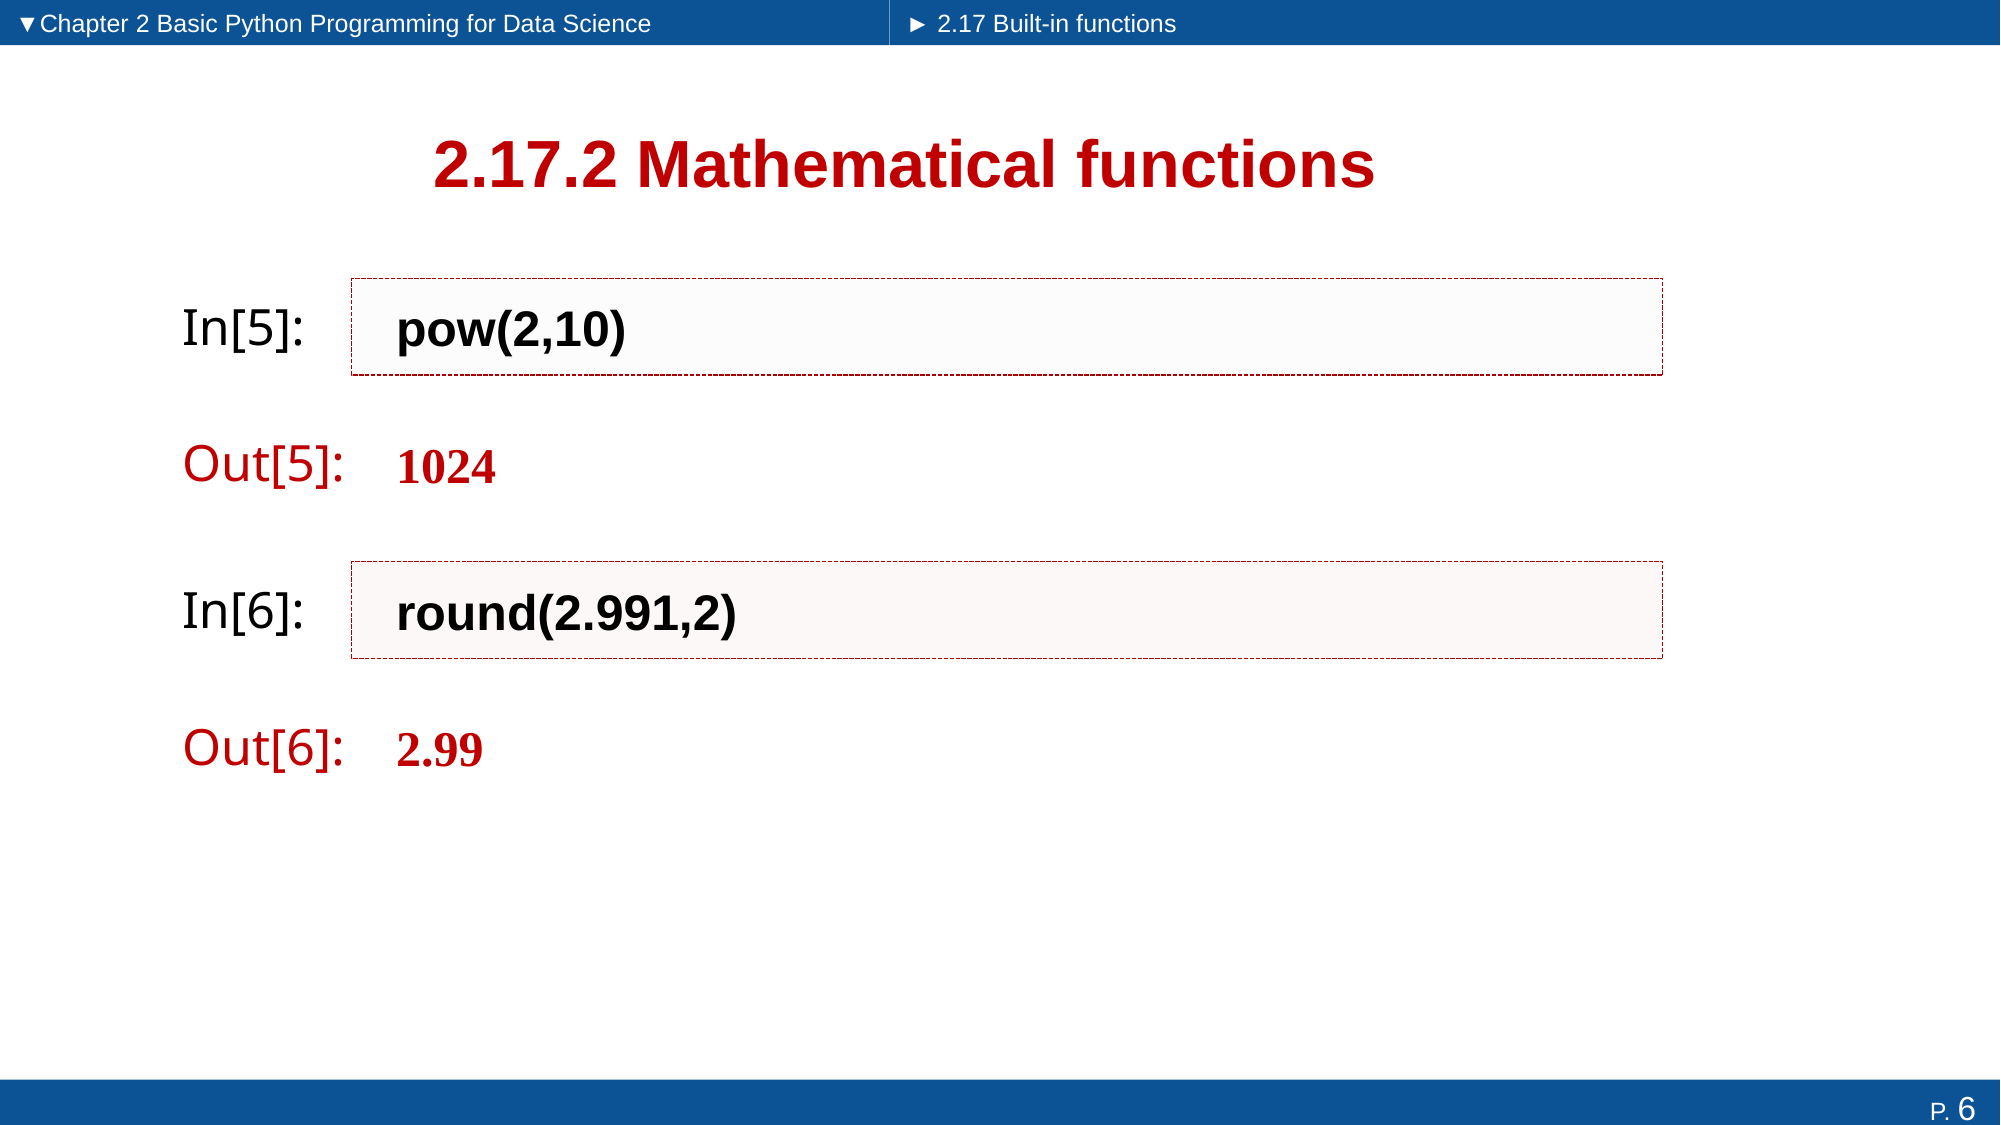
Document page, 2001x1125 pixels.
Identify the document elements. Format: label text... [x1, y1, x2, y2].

list ► 2.17 Built-in functions [890, 0, 1249, 43]
list ▼Chapter 2 Basic Python Programming for Data Science [0, 0, 725, 43]
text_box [167, 278, 1663, 513]
title 2.17.2 Mathematical functions [101, 92, 1710, 229]
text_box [167, 561, 1663, 796]
